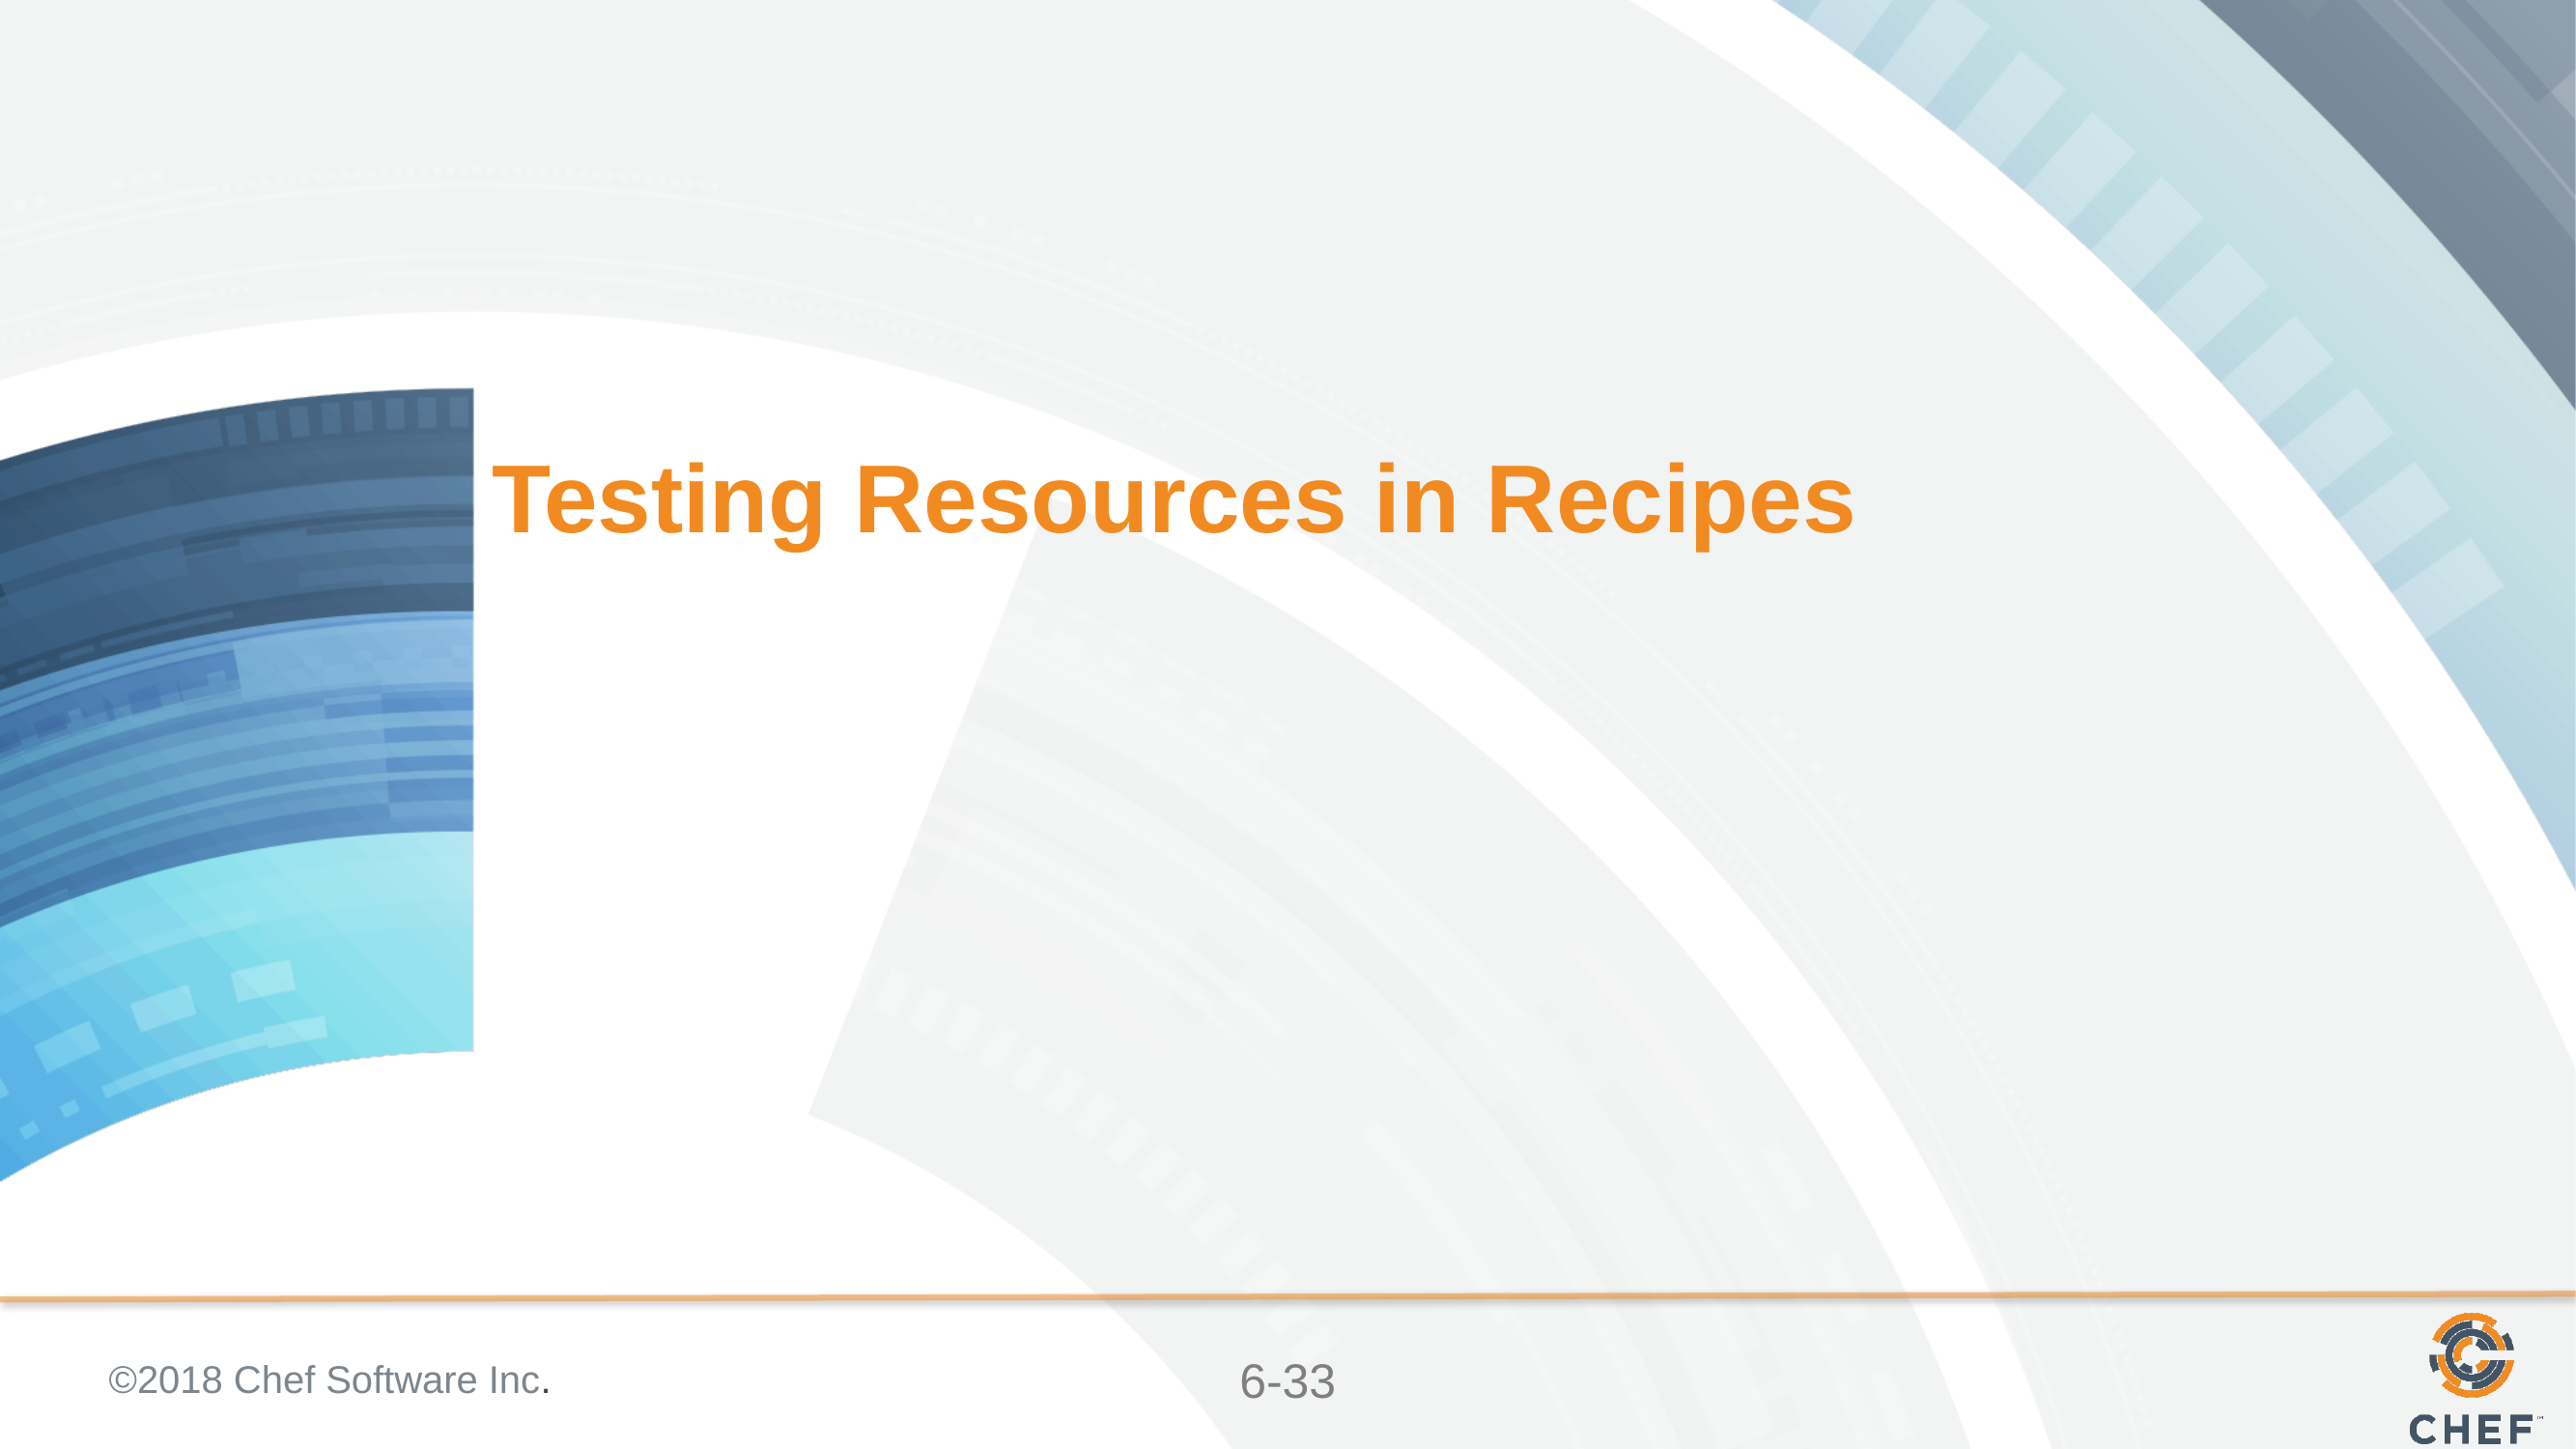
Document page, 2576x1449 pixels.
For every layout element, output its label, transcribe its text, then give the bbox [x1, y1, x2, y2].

picture [0, 0, 2576, 1296]
title Testing Resources in Recipes [477, 395, 2217, 608]
picture [0, 1297, 2576, 1449]
